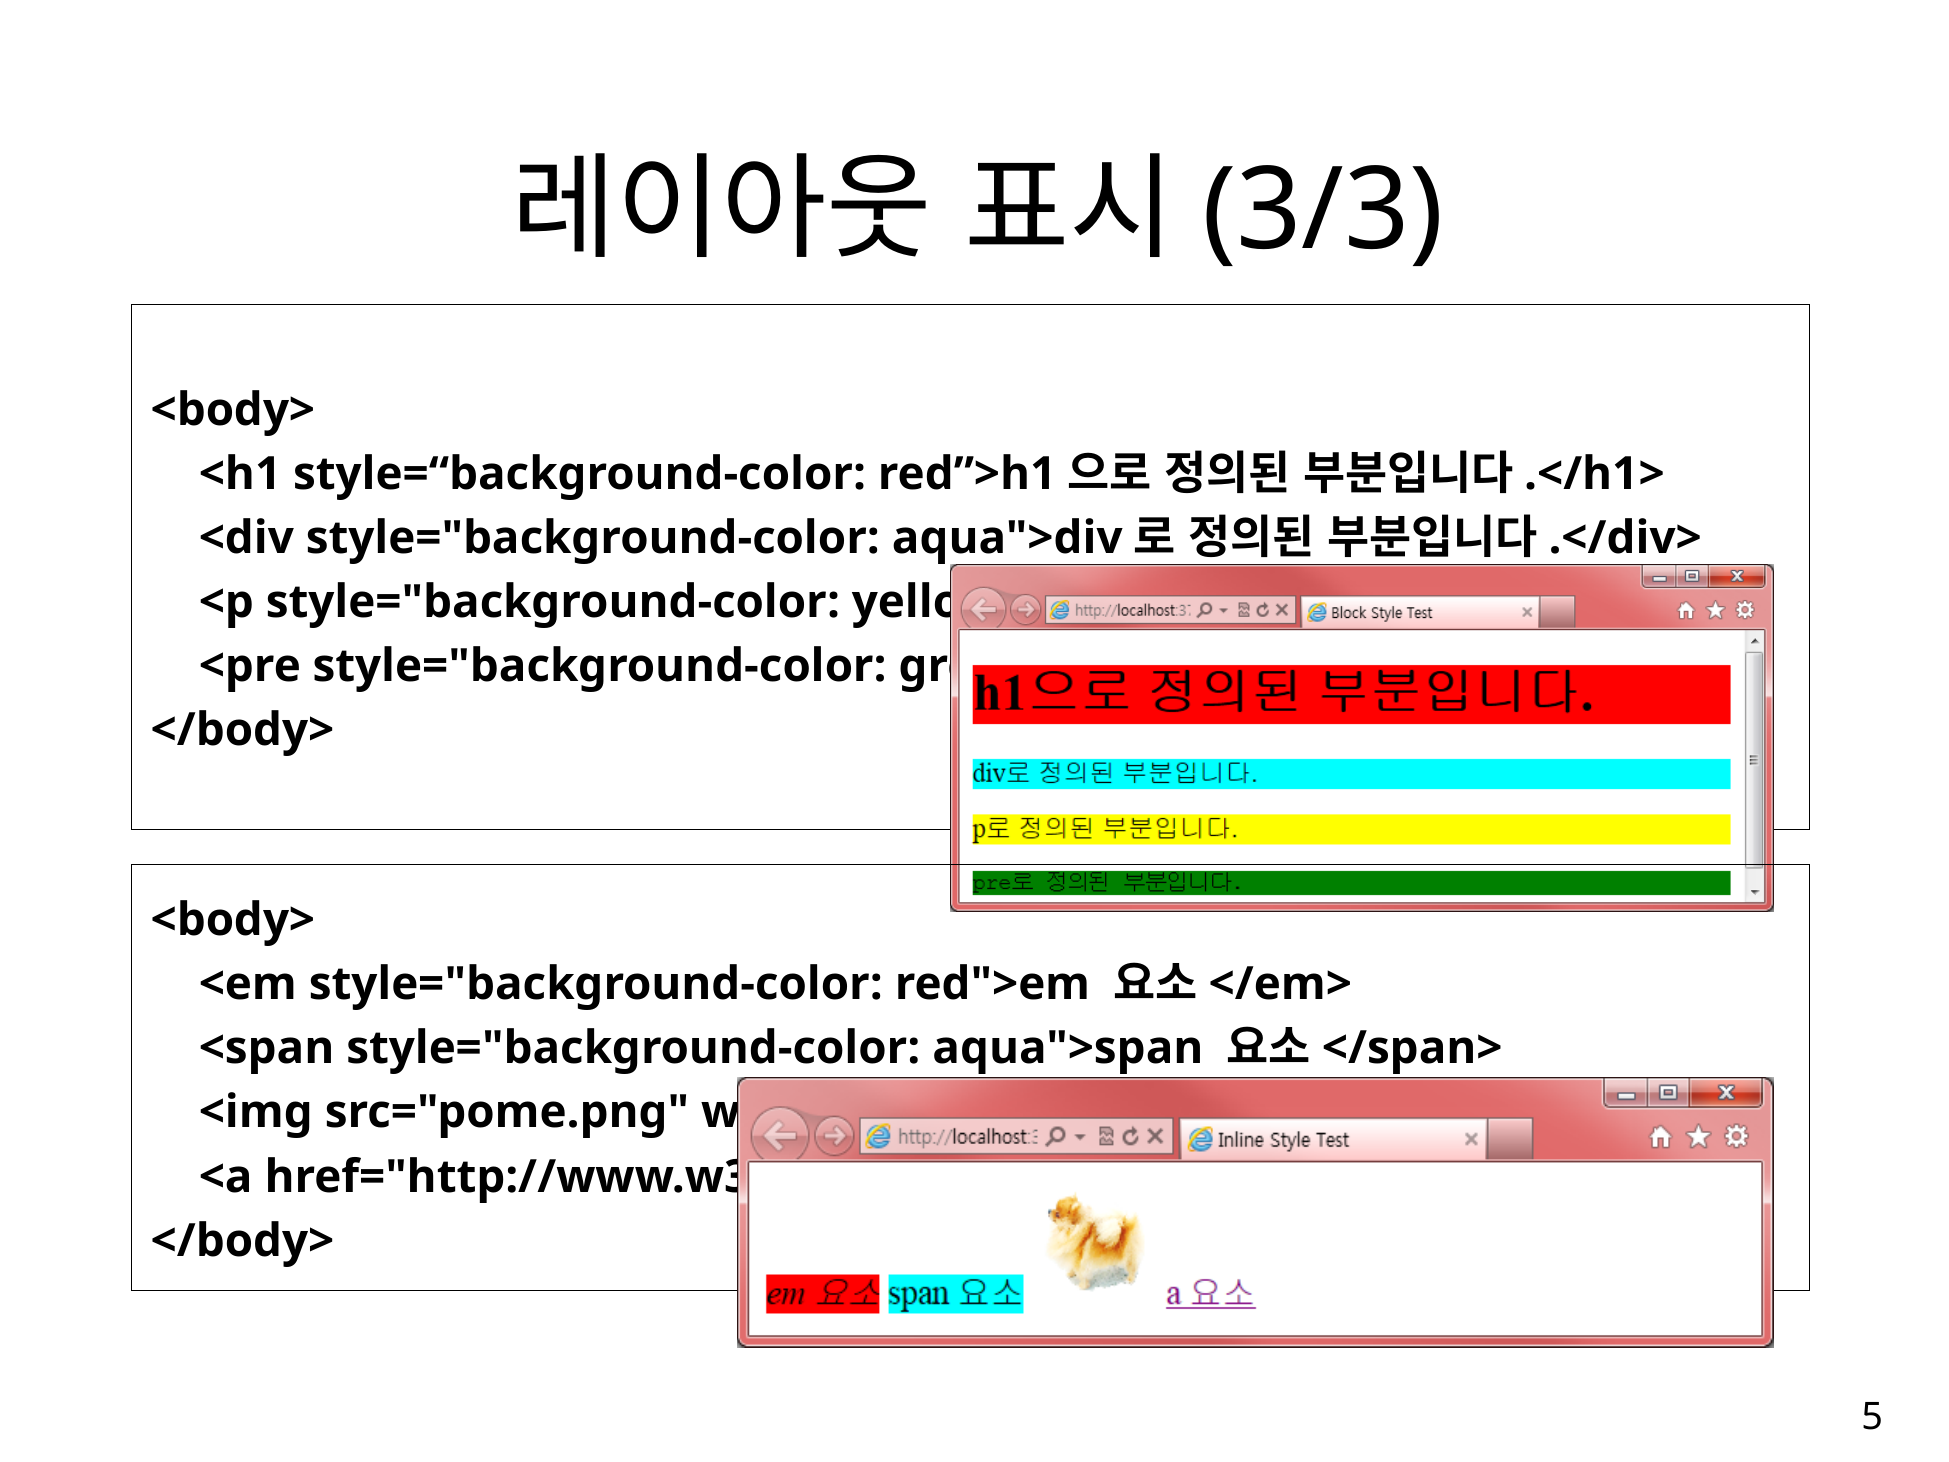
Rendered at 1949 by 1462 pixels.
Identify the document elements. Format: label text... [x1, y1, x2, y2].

picture [737, 1077, 1774, 1348]
text_box <body> <em style="background-color: red">em 요소</em> <span style="background-color: aqua">span 요소</span> <img src="pome.png" width="60" height="60" /> <a href="http://www.w3c.org">a 요소</a> </body> [131, 864, 1810, 1291]
slide_number 5 [1496, 1372, 1899, 1462]
picture [950, 564, 1774, 912]
text_box 레이아웃 표시(3/3) [181, 116, 1774, 280]
text_box <body> <h1 style=“background-color: red”>h1으로 정의된 부분입니다.</h1> <div style="background-color: aqua">div로 정의된 부분입니다.</div> <p style="background-color: yellow">p로 정의된 부분입니다.</p> <pre style="background-color: green">pre로 정의된 부분입니다.</pre> </body> [131, 304, 1810, 830]
